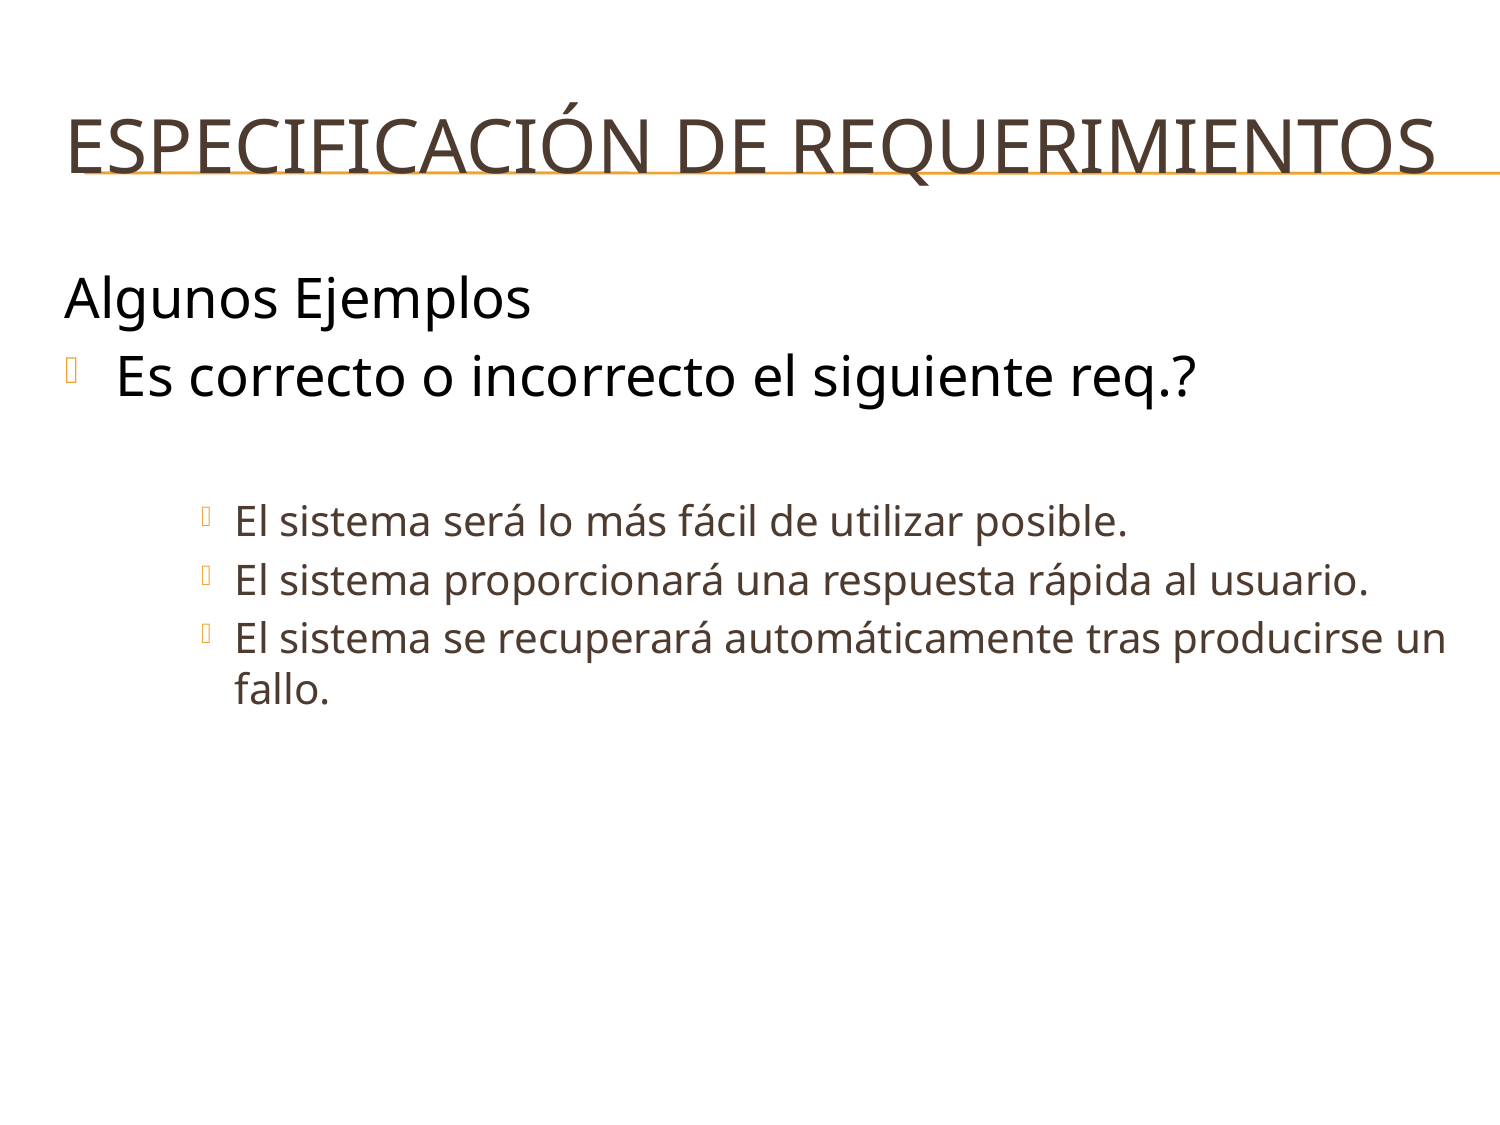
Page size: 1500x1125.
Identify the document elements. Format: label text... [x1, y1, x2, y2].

list Algunos Ejemplos Es correcto o incorrecto el siguiente req.? El sistema será lo más fácil de utilizar posible. El sistema proporcionará una respuesta rápida al usuario. El sistema se recuperará automáticamente tras producirse un fallo. ¿Por qué? Objetivos generales, vagos y abiertos a distintas interpretaciones. 16 [50, 254, 1475, 998]
title Especificación de requerimientos [50, 75, 1475, 213]
